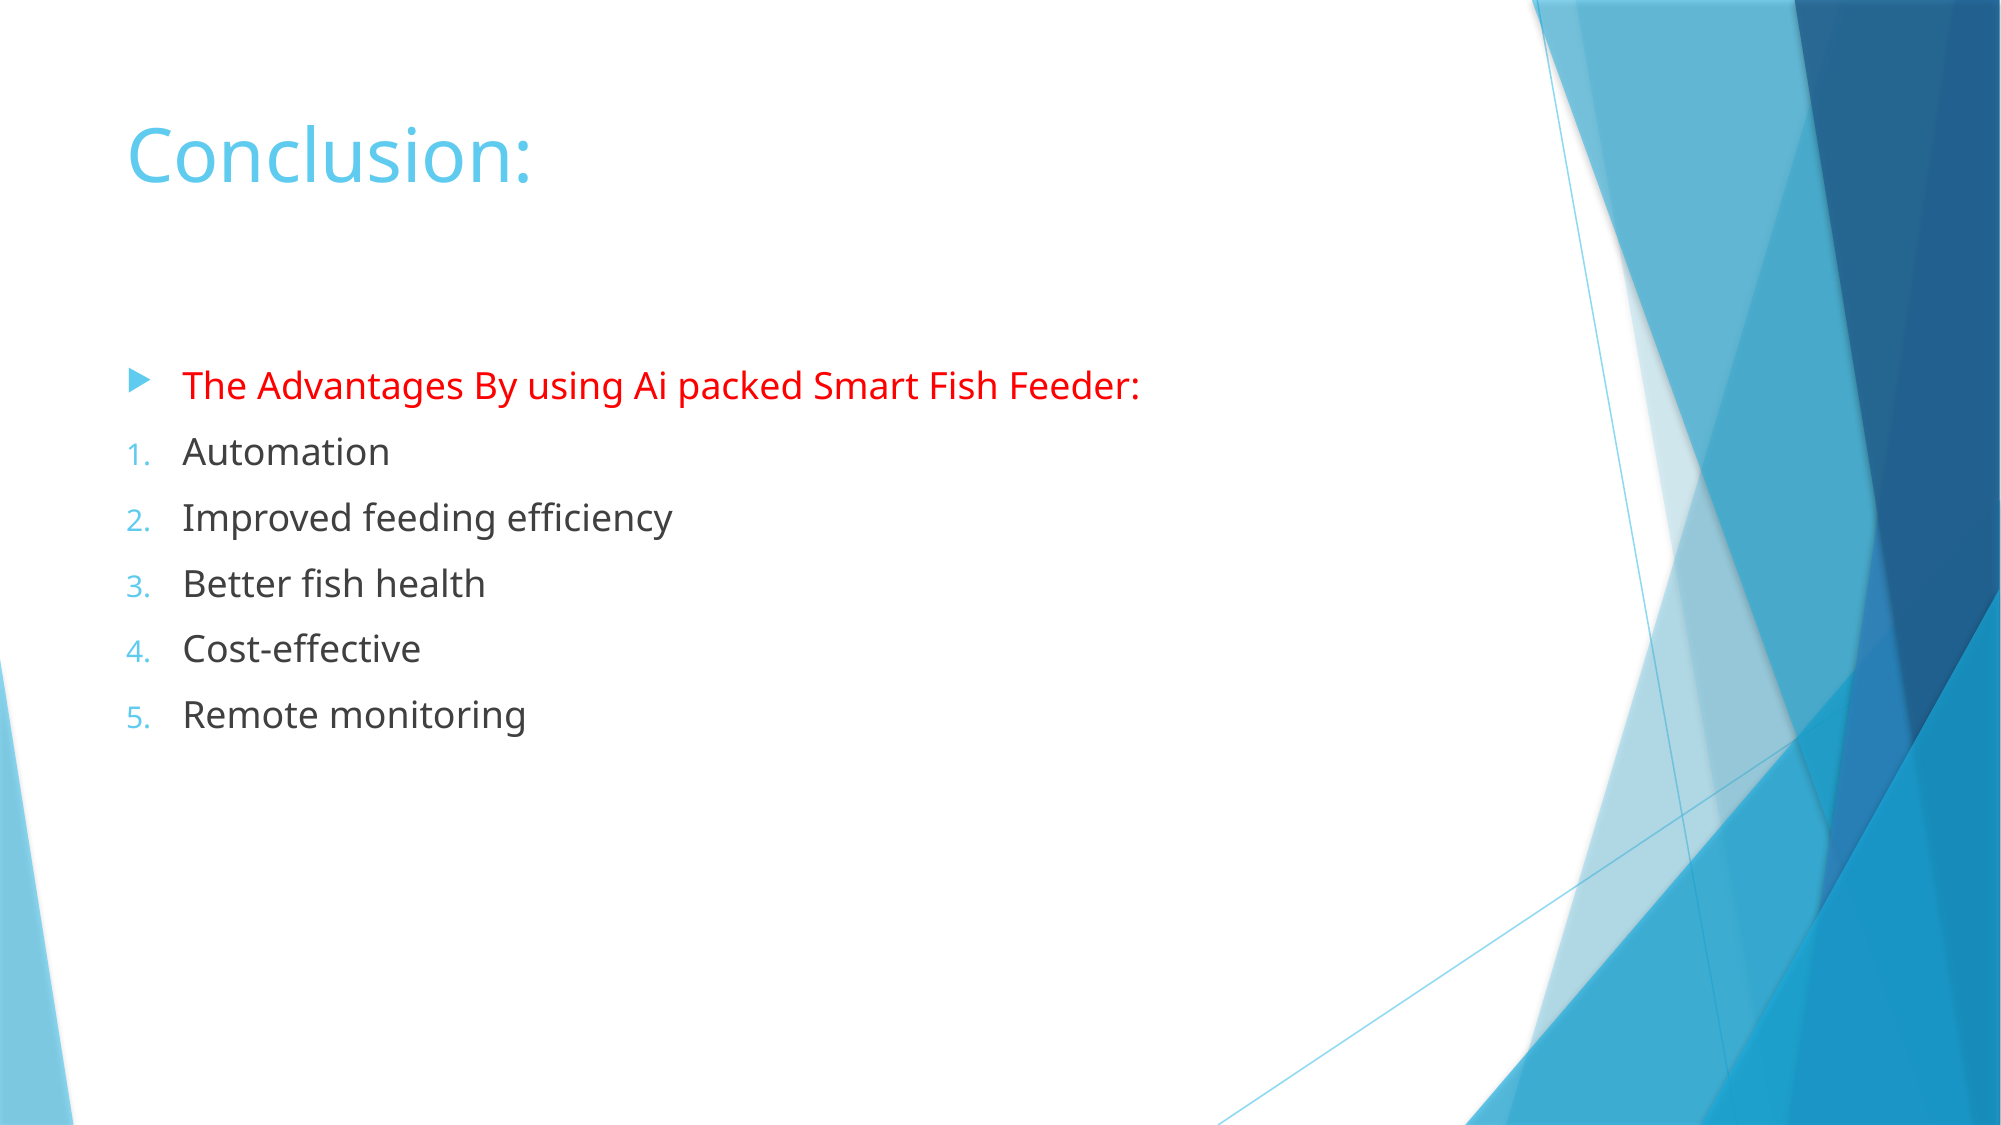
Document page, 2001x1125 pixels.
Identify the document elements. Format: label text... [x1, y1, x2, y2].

list The Advantages By using Ai packed Smart Fish Feeder: Automation Improved feeding efficiency Better fish health Cost-effective Remote monitoring [111, 354, 1522, 992]
title Conclusion: [111, 99, 1522, 317]
